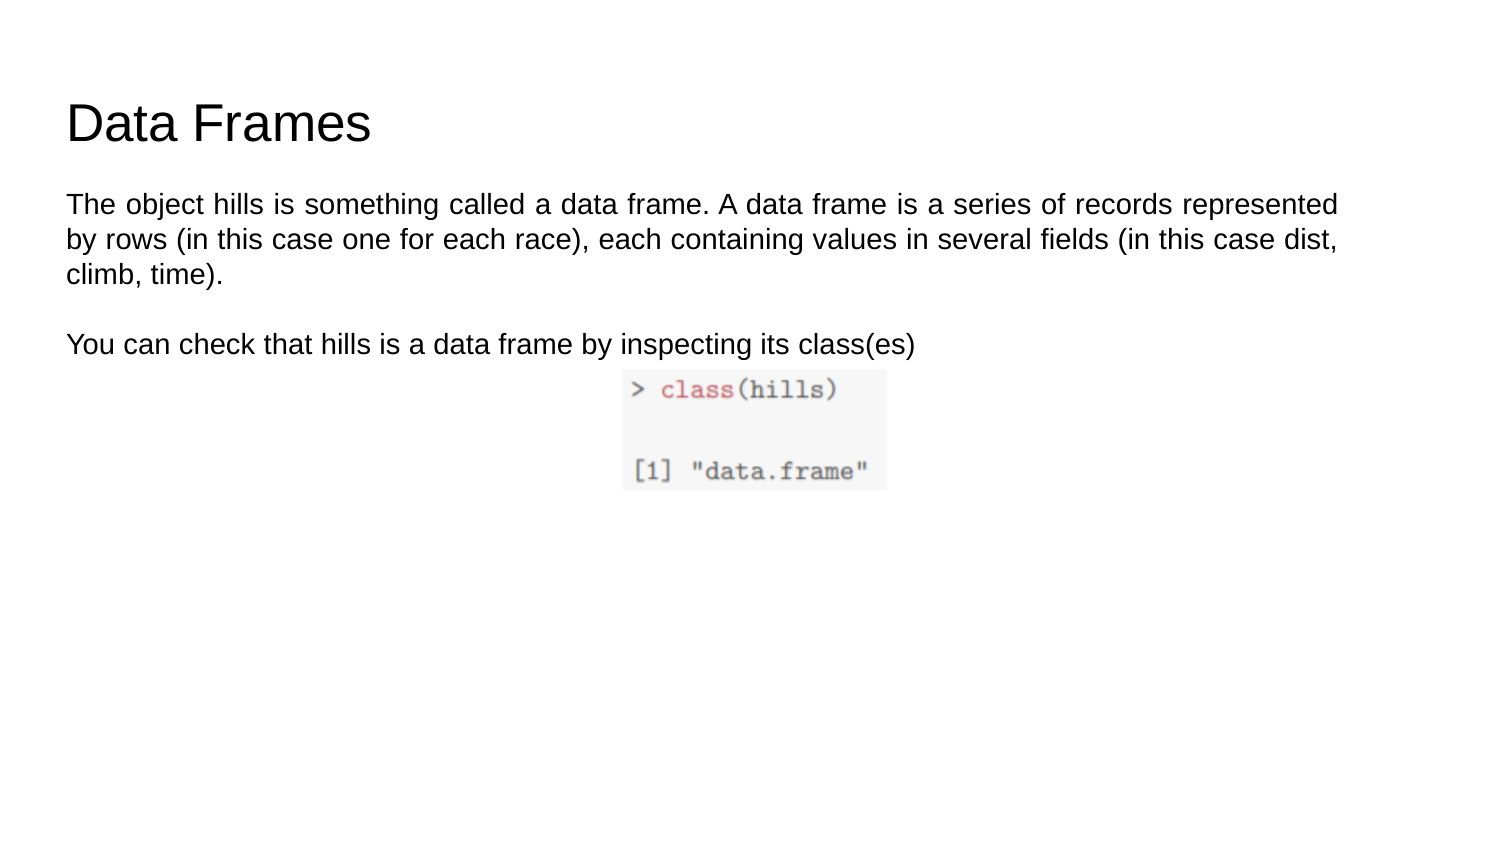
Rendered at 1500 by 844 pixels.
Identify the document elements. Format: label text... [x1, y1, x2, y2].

text_box The object hills is something called a data frame. A data frame is a series of records represented by rows (in this case one for each race), each containing values in several fields (in this case dist, climb, time). [51, 170, 1356, 306]
text_box You can check that hills is a data frame by inspecting its class(es) [51, 310, 1062, 376]
title Data Frames [51, 72, 1449, 167]
picture [612, 367, 887, 498]
